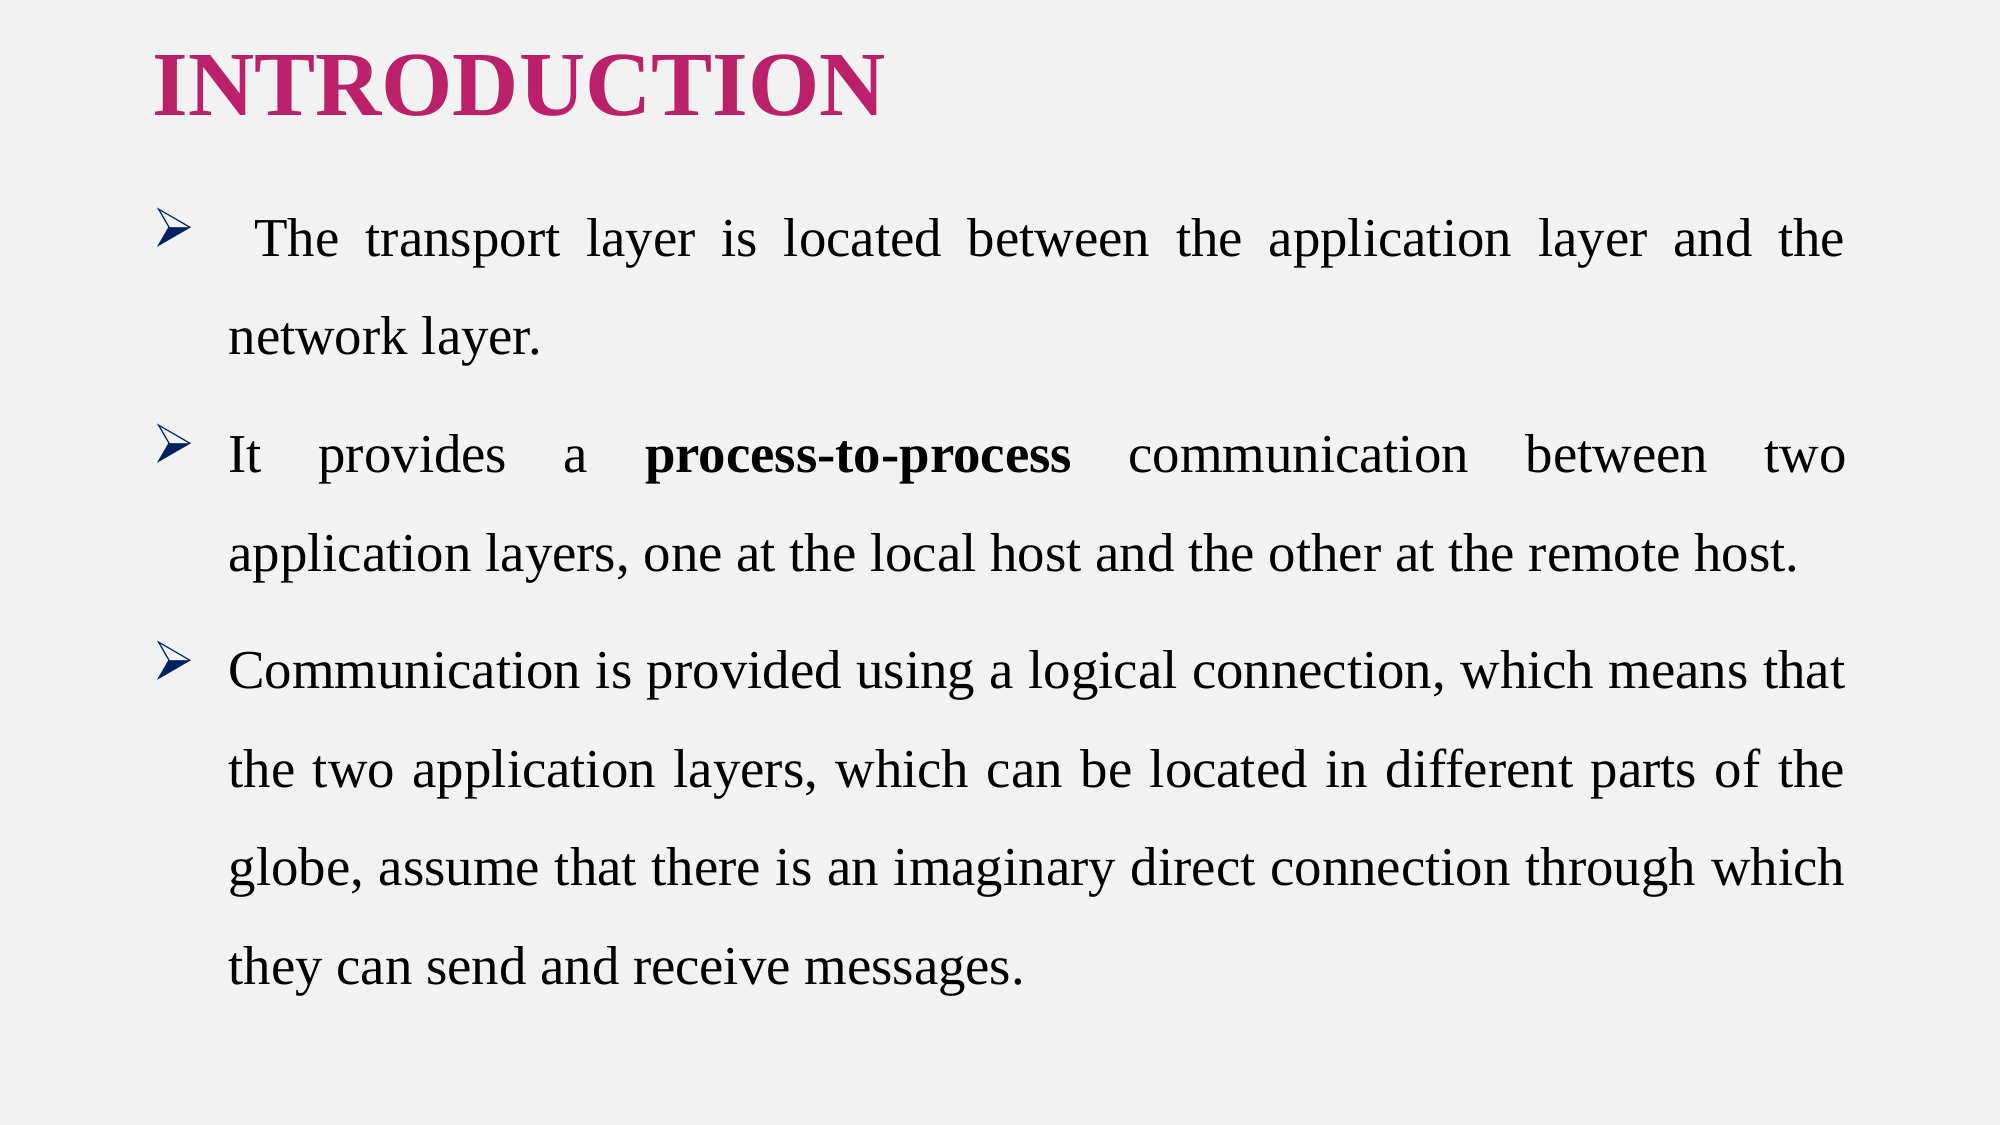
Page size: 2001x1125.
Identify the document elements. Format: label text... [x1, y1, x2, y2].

list The transport layer is located between the application layer and the network layer. It provides a process-to-process communication between two application layers, one at the local host and the other at the remote host. Communication is provided using a logical connection, which means that the two application layers, which can be located in different parts of the globe, assume that there is an imaginary direct connection through which they can send and receive messages. [137, 161, 1863, 1014]
title INTRODUCTION [137, 22, 1863, 150]
